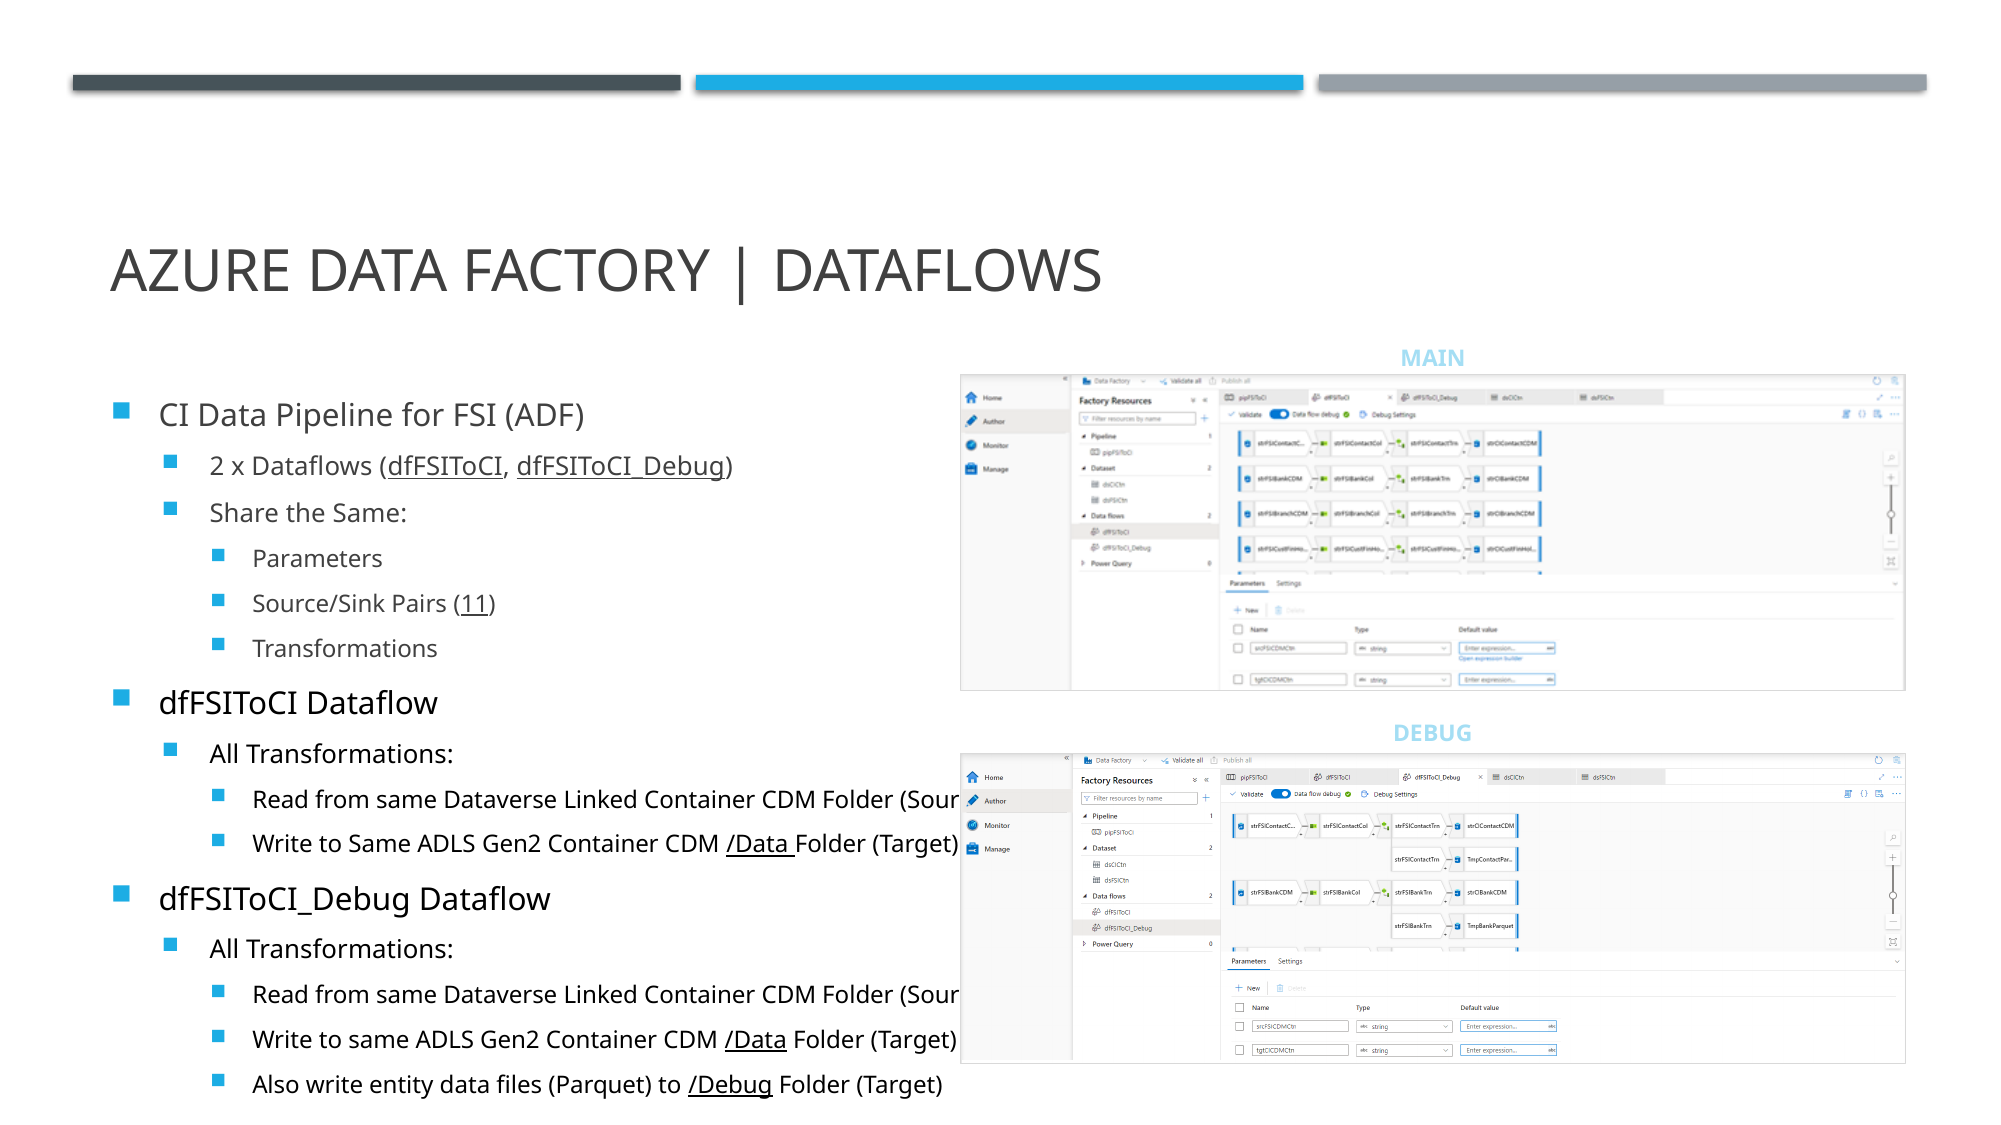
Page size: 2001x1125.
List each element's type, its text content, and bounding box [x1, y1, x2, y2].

picture [960, 374, 1906, 691]
list CI Data Pipeline for FSI (ADF) 2 x Dataflows (dfFSIToCI, dfFSIToCI_Debug) Share the Same: Parameters Source/Sink Pairs (11) Transformations dfFSIToCI Dataflow All Transformations: Read from same Dataverse Linked Container CDM Folder (Source) Write to Same ADLS Gen2 Container CDM /Data Folder (Target) dfFSIToCI_Debug Dataflow All Transformations: Read from same Dataverse Linked Container CDM Folder (Source) Write to same ADLS Gen2 Container CDM /Data Folder (Target) Also write entity data files (Parquet) to /Debug Folder (Target) [95, 383, 1905, 1110]
title Azure data factory | DATAFLOWS [95, 115, 1905, 311]
picture [960, 753, 1906, 1064]
text_box MAIN [1353, 336, 1513, 372]
text_box DEBUG [1353, 711, 1513, 752]
